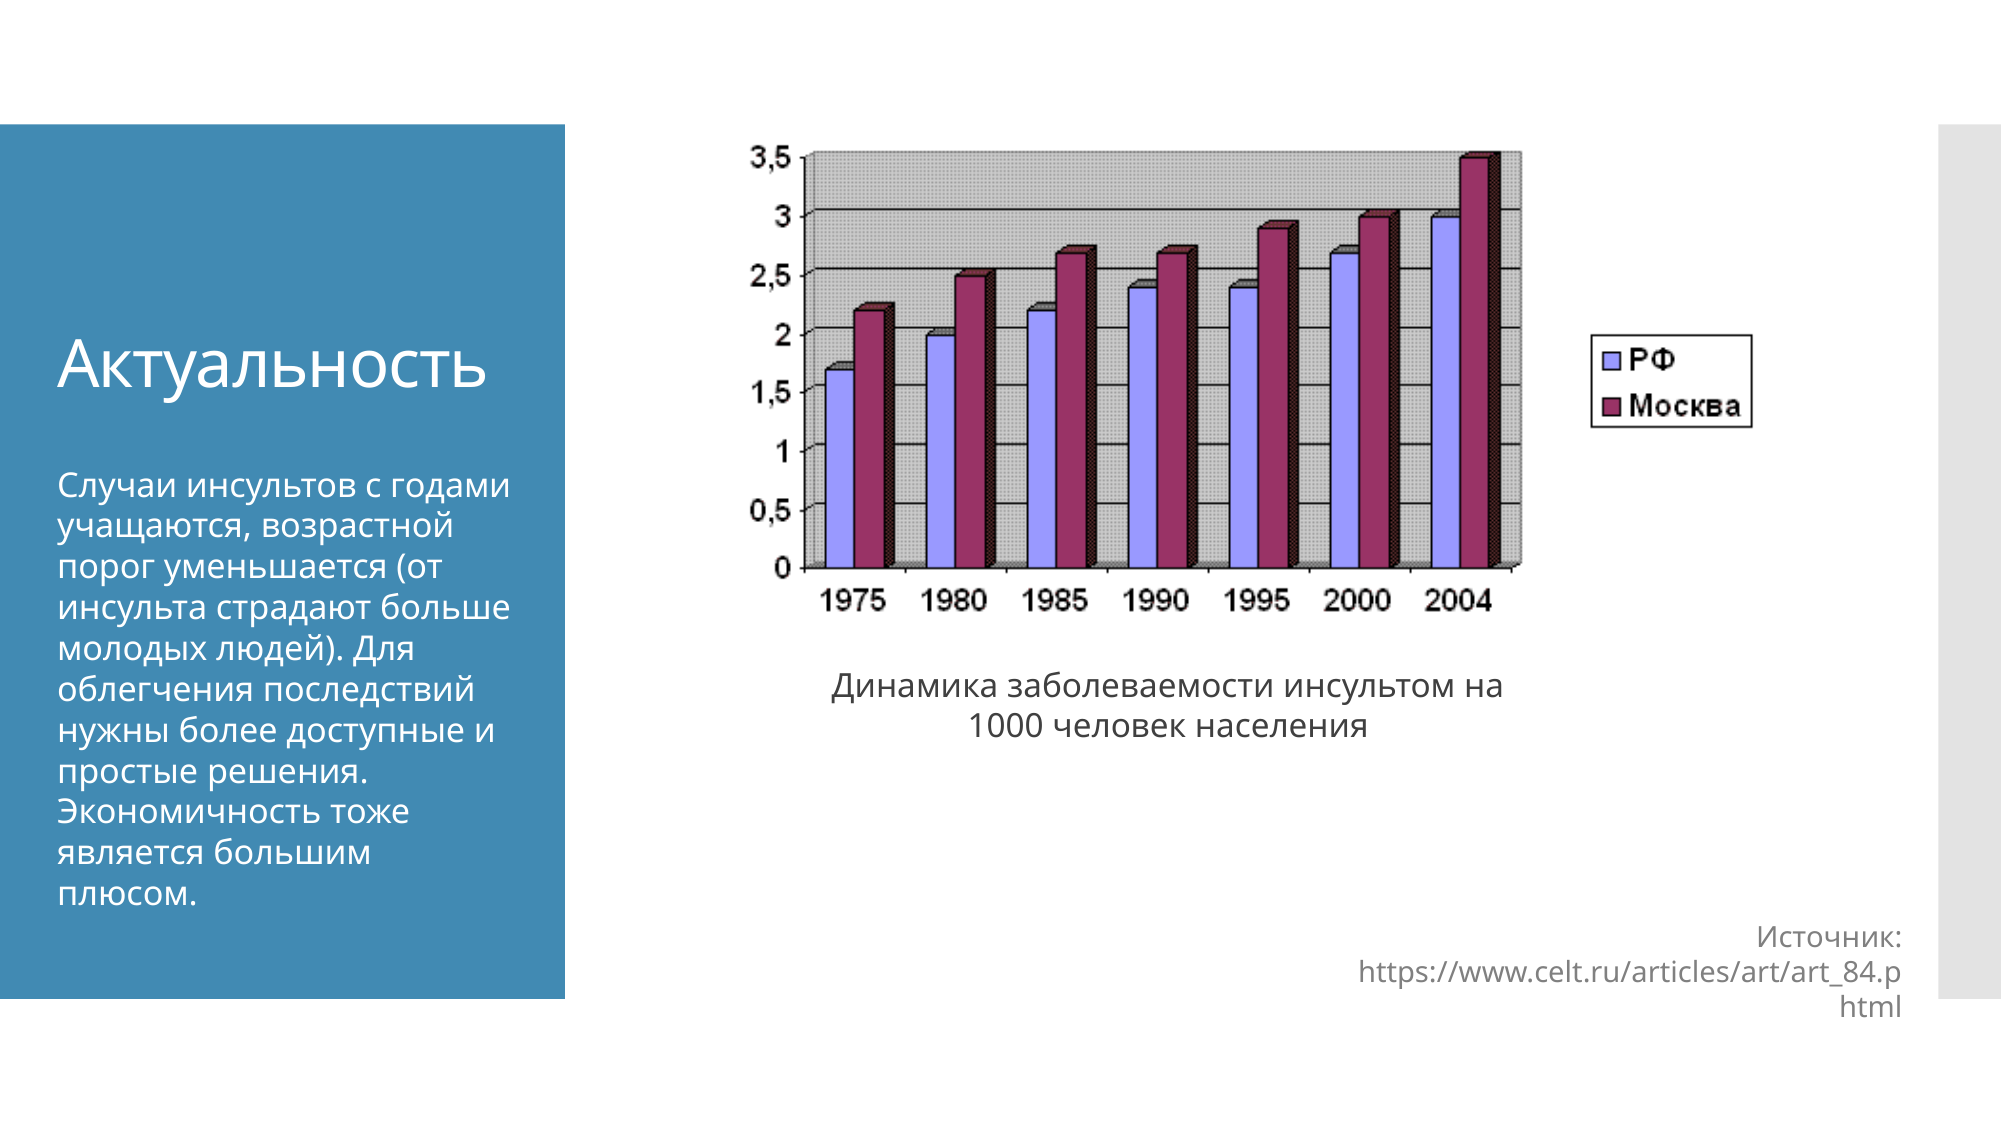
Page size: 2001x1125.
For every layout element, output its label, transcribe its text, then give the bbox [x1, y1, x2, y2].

list Случаи инсультов с годами учащаются, возрастной порог уменьшается (от инсульта страдают больше молодых людей). Для облегчения последствий нужны более доступные и простые решения. Экономичность тоже является большим плюсом. [41, 455, 532, 954]
title Актуальность [41, 187, 507, 410]
text_box Динамика заболеваемости инсультом на 1000 человек населения [793, 656, 1544, 752]
text_box Источник: https://www.celt.ru/articles/art/art_84.phtml [1341, 911, 1918, 1031]
picture [726, 119, 1795, 646]
